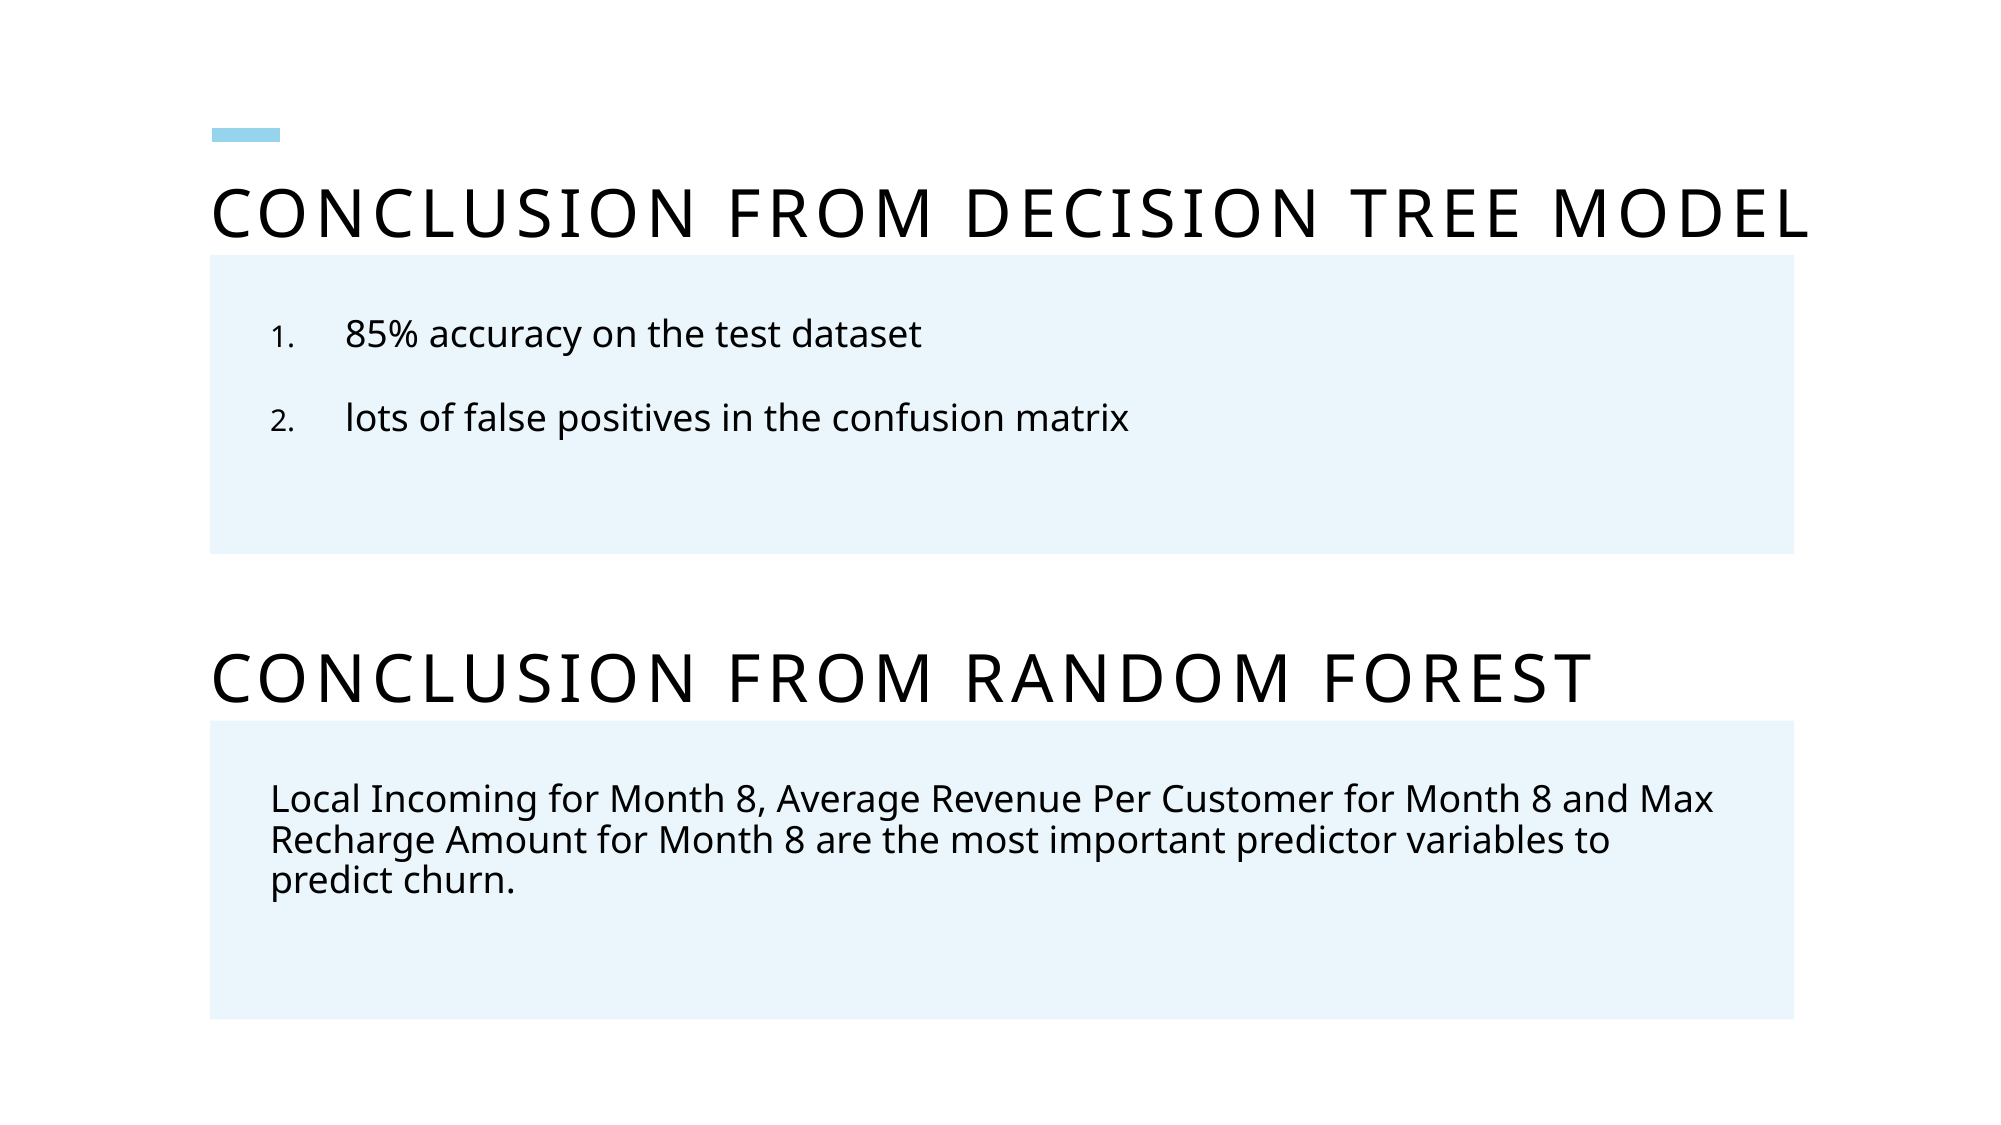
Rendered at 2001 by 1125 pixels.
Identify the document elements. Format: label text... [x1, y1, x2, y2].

title Conclusion from decision tree model [210, 179, 1932, 330]
text_box Conclusion from random forest [210, 644, 1822, 795]
text_box Local Incoming for Month 8, Average Revenue Per Customer for Month 8 and Max Recharge Amount for Month 8 are the most important predictor variables to predict churn. [210, 720, 1795, 1020]
list 85% accuracy on the test dataset lots of false positives in the confusion matrix [210, 254, 1795, 554]
